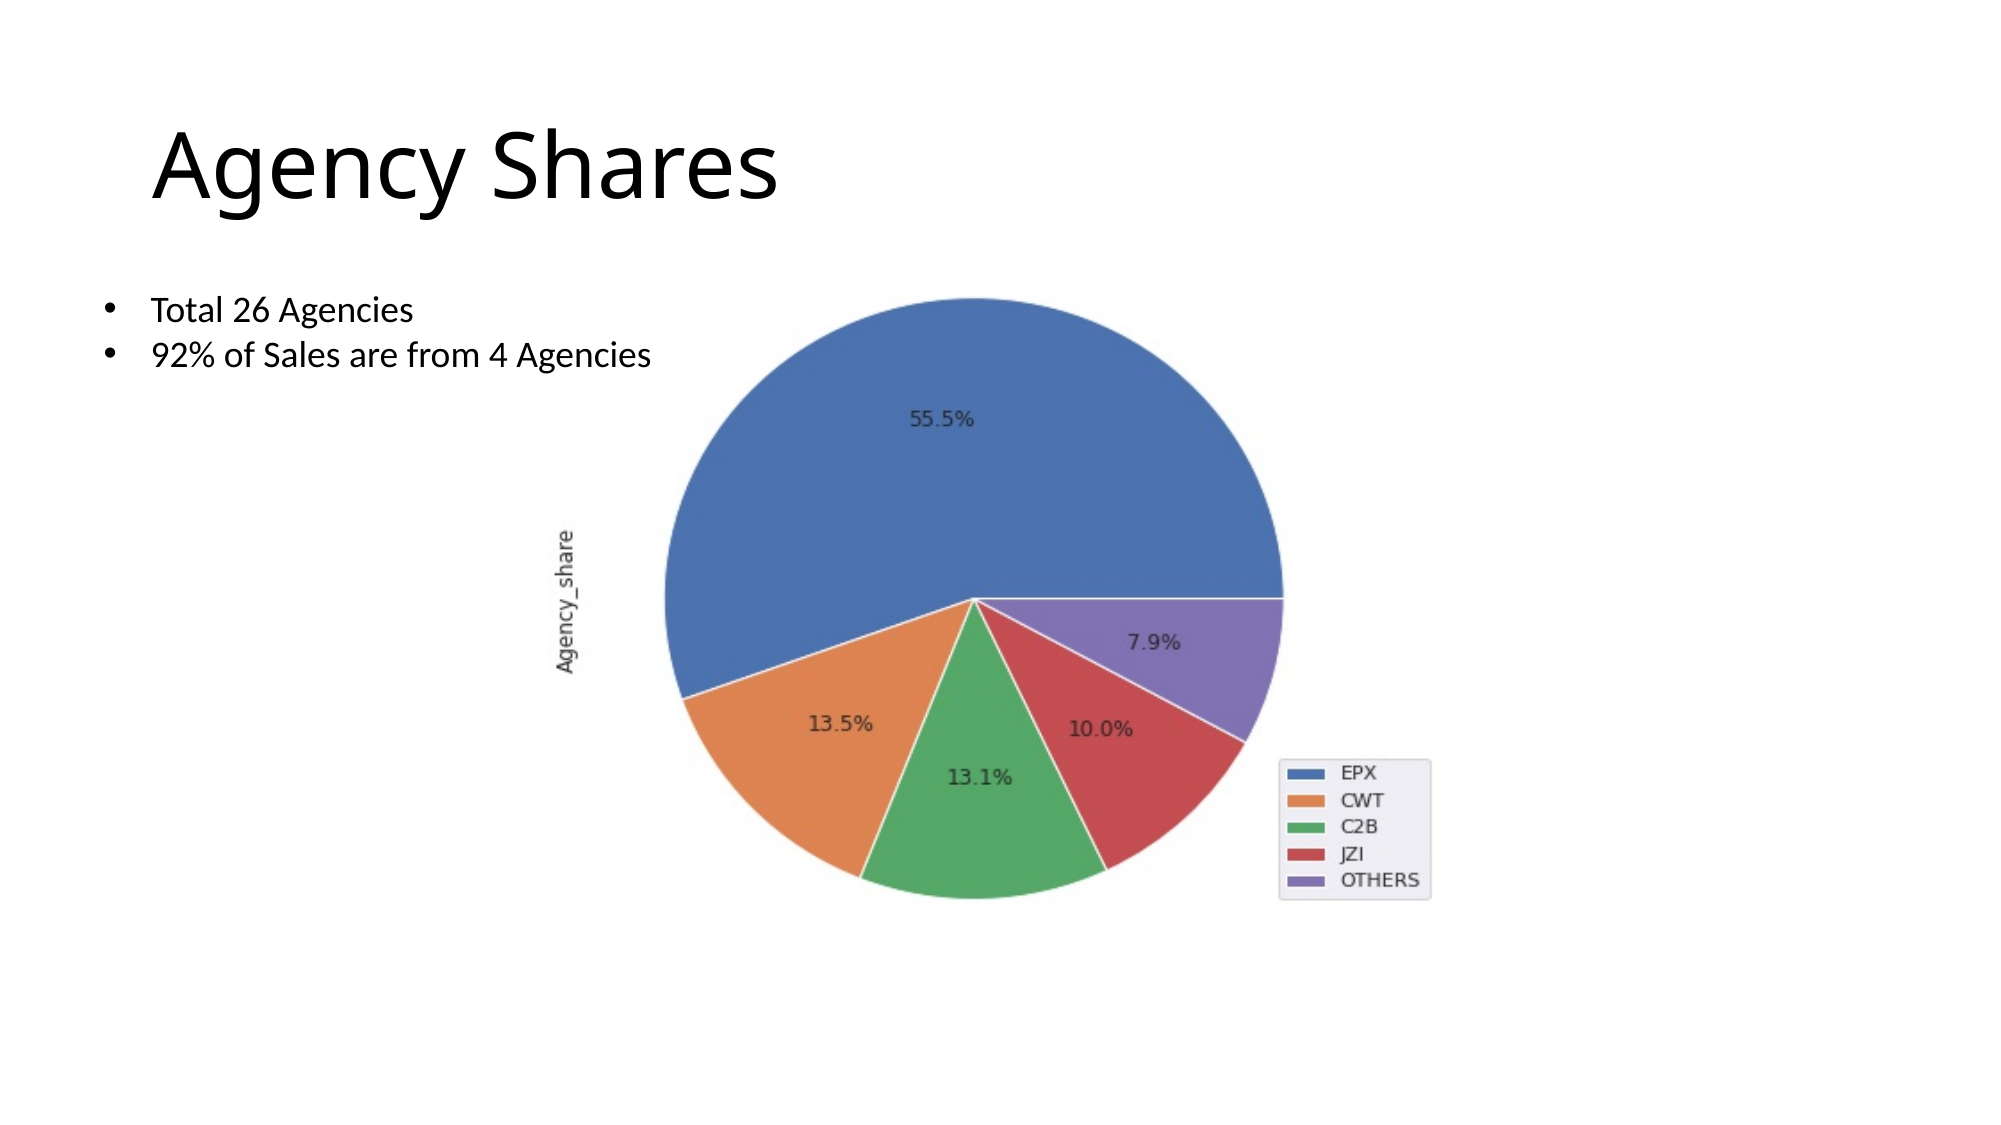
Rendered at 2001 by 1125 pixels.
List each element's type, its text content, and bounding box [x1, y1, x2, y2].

title Agency Shares [137, 59, 1863, 278]
text_box Total 26 Agencies 92% of Sales are from 4 Agencies [88, 277, 448, 382]
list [448, 103, 1475, 1100]
